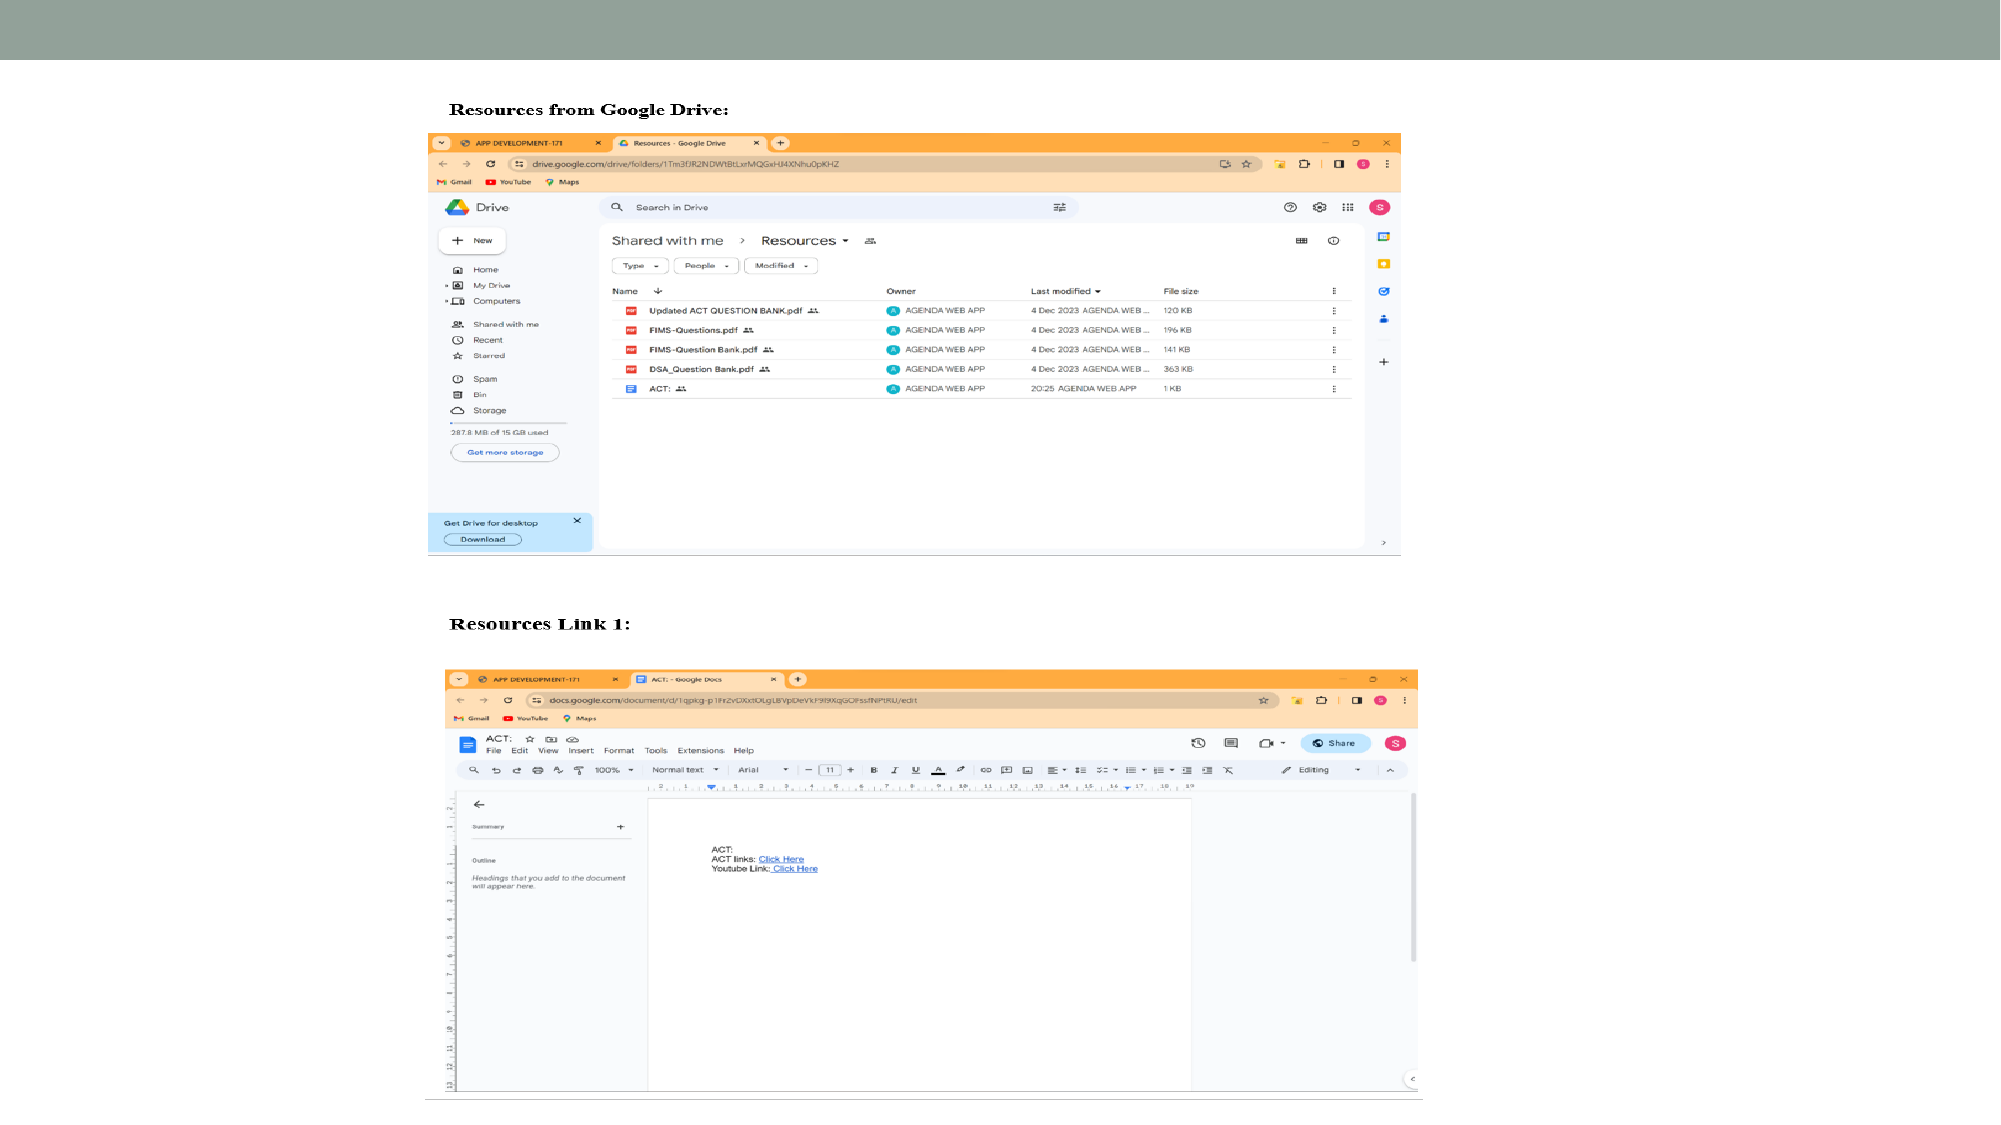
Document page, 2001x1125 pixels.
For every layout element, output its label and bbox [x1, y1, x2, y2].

picture [424, 62, 1426, 1101]
